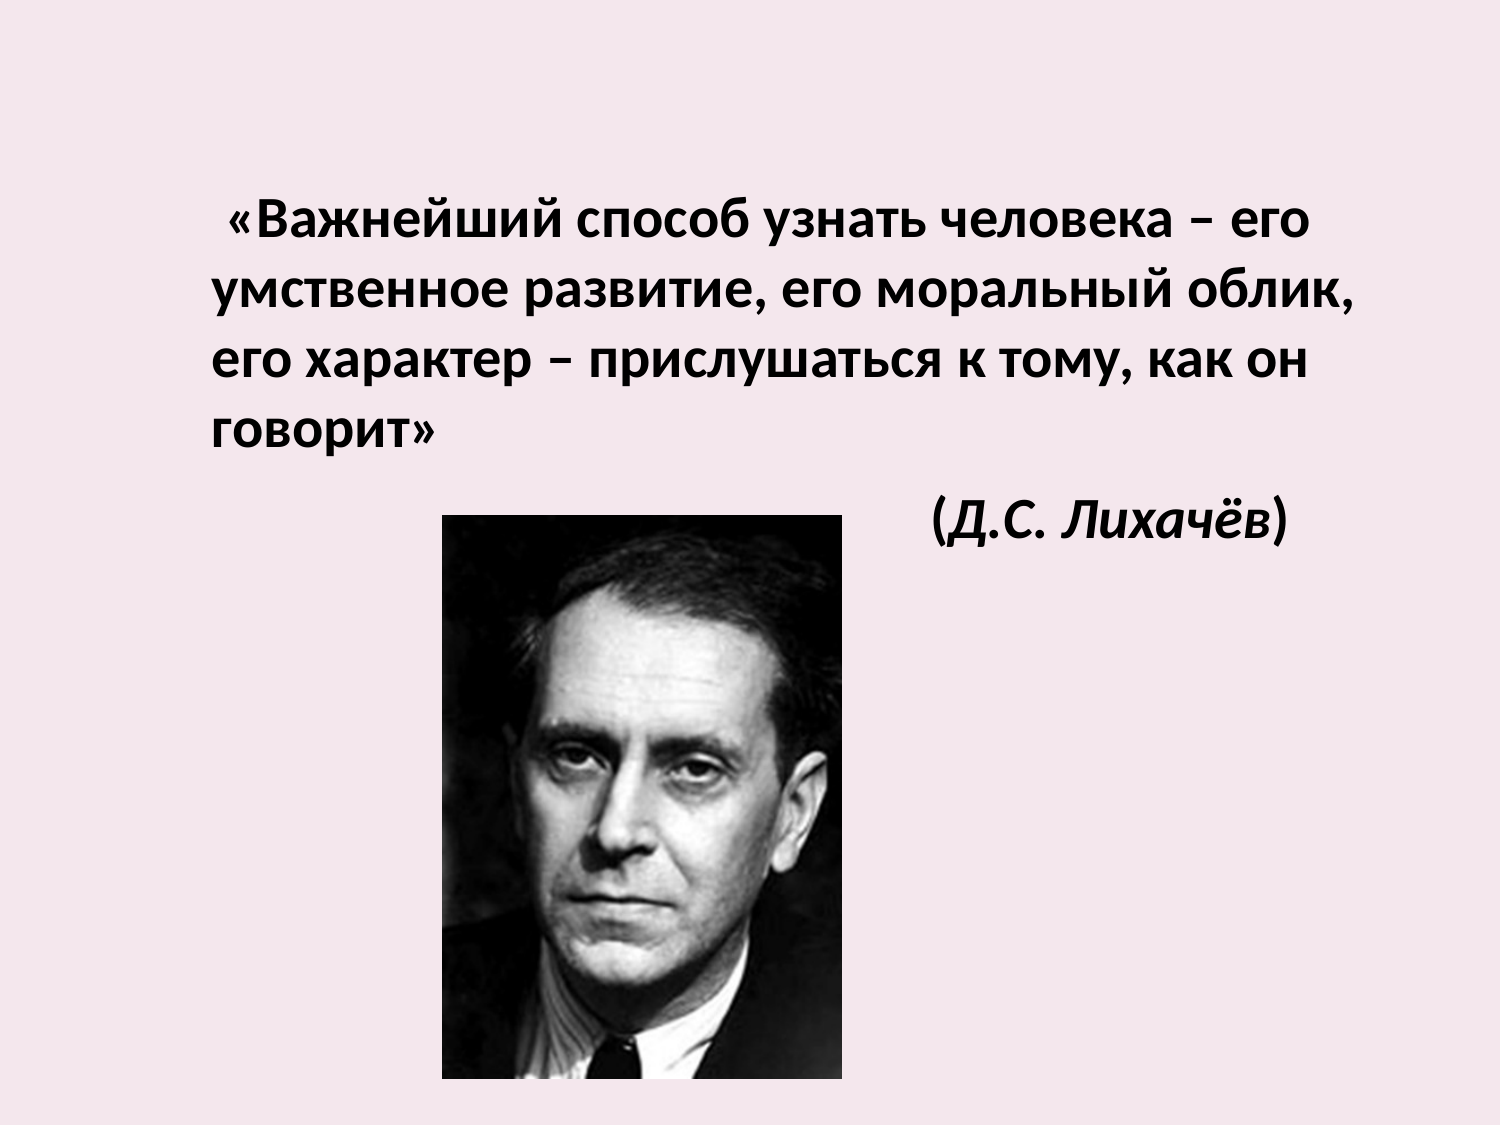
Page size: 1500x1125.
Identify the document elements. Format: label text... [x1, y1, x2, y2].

picture [442, 514, 842, 1079]
list «Важнейший способ узнать человека – его умственное развитие, его моральный облик, его характер – прислушаться к тому, как он говорит» (Д.С. Лихачёв) [75, 101, 1425, 1005]
